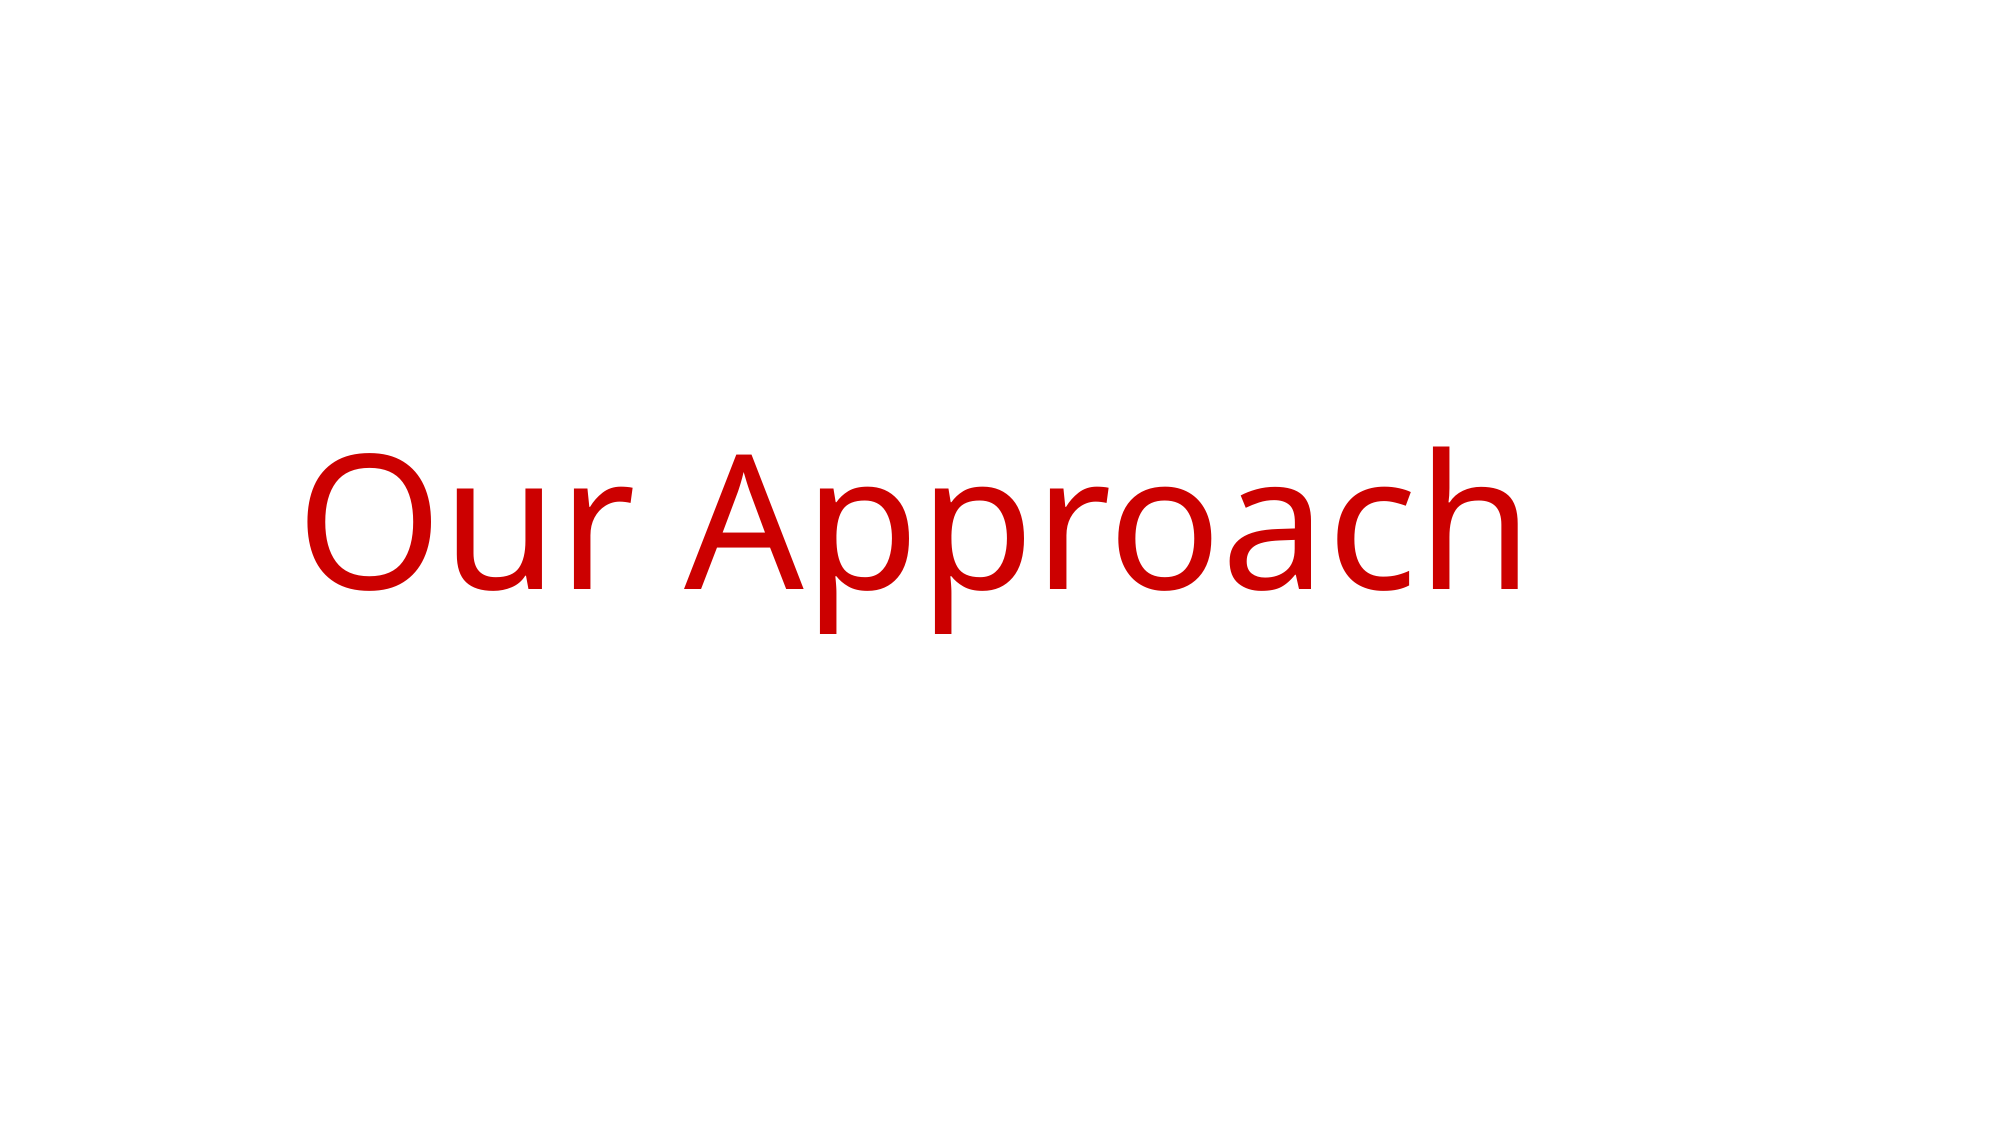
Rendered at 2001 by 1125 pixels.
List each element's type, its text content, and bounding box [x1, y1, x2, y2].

title Our Approach [206, 260, 1910, 780]
